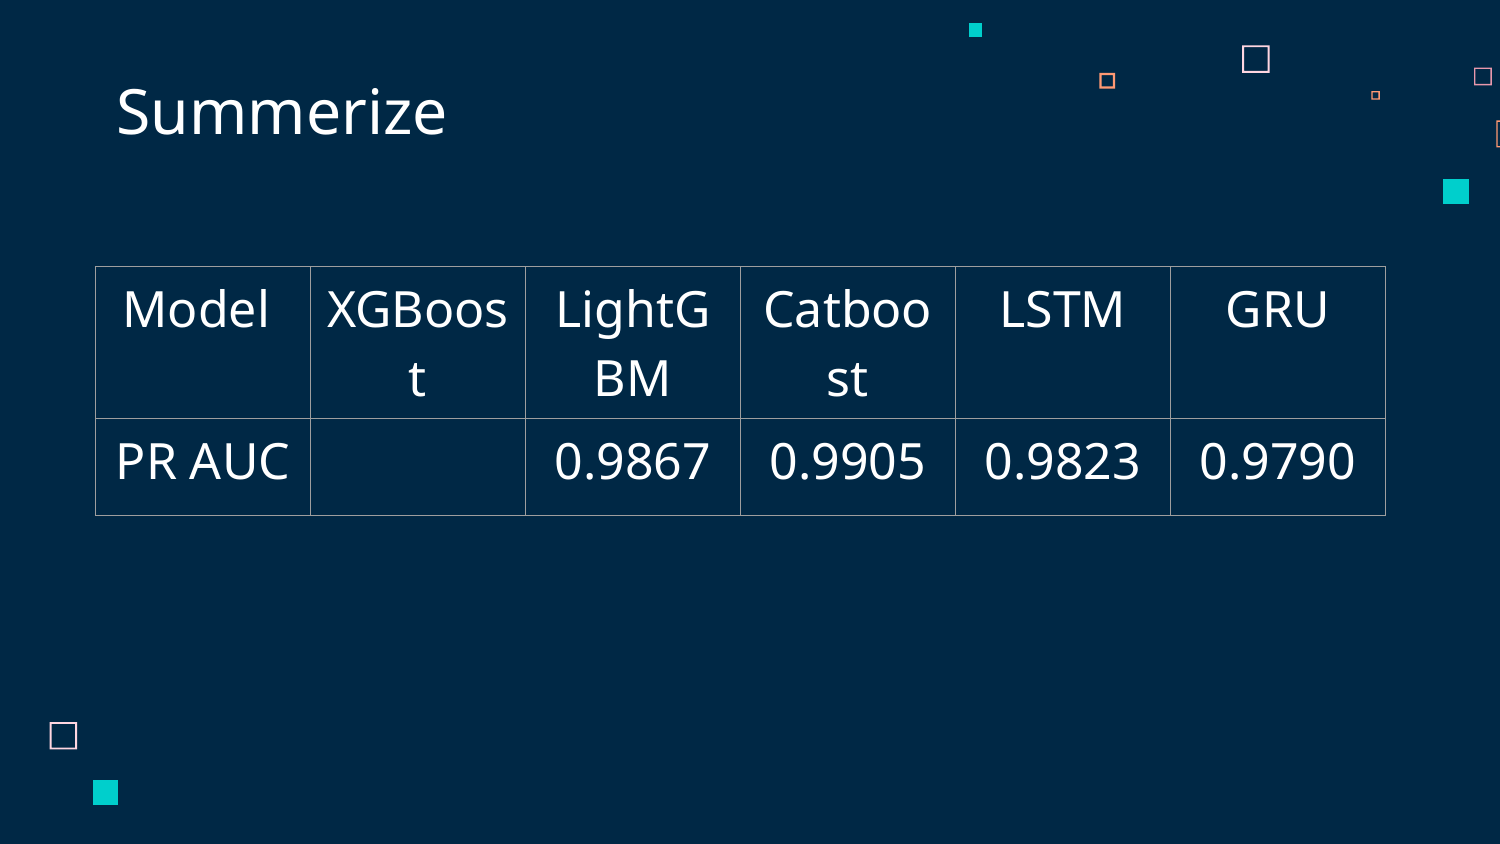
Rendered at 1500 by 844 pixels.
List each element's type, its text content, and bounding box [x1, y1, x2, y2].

table_header XGBoost [311, 267, 525, 418]
table_cell 0.9790 [1171, 419, 1385, 515]
table_cell 0.9867 [526, 419, 740, 515]
title Summerize [101, 67, 946, 163]
table_cell [311, 419, 525, 515]
table_cell 0.9905 [741, 419, 955, 515]
table_header LSTM [956, 267, 1170, 418]
table_header LightGBM [526, 267, 740, 418]
table_header Model [96, 267, 310, 418]
table_header GRU [1171, 267, 1385, 418]
table_header Catboost [741, 267, 955, 418]
table_cell PR AUC [96, 419, 310, 515]
table_cell 0.9823 [956, 419, 1170, 515]
